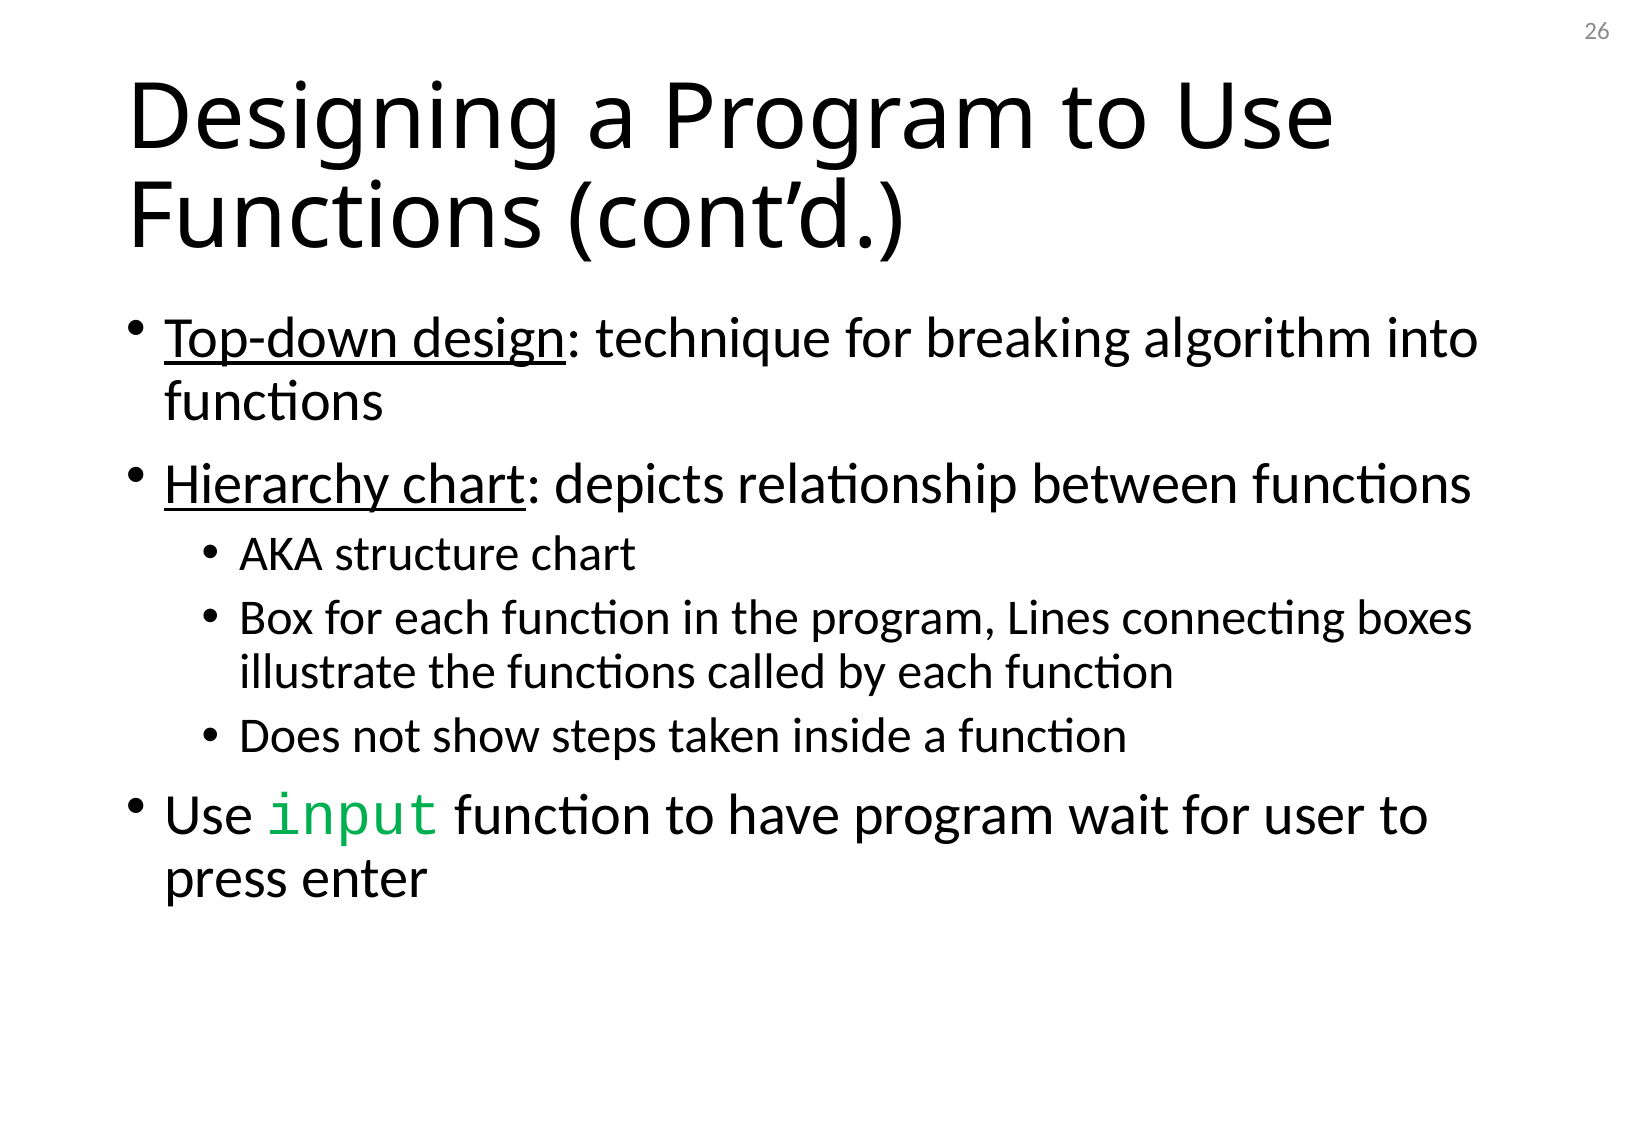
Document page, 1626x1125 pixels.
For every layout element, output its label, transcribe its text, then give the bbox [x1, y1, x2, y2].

slide_number 26 [1259, 0, 1625, 60]
list Top-down design: technique for breaking algorithm into functions Hierarchy chart: depicts relationship between functions AKA structure chart Box for each function in the program, Lines connecting boxes illustrate the functions called by each function Does not show steps taken inside a function Use input function to have program wait for user to press enter [111, 299, 1514, 1014]
title Designing a Program to Use Functions (cont’d.) [111, 59, 1514, 278]
